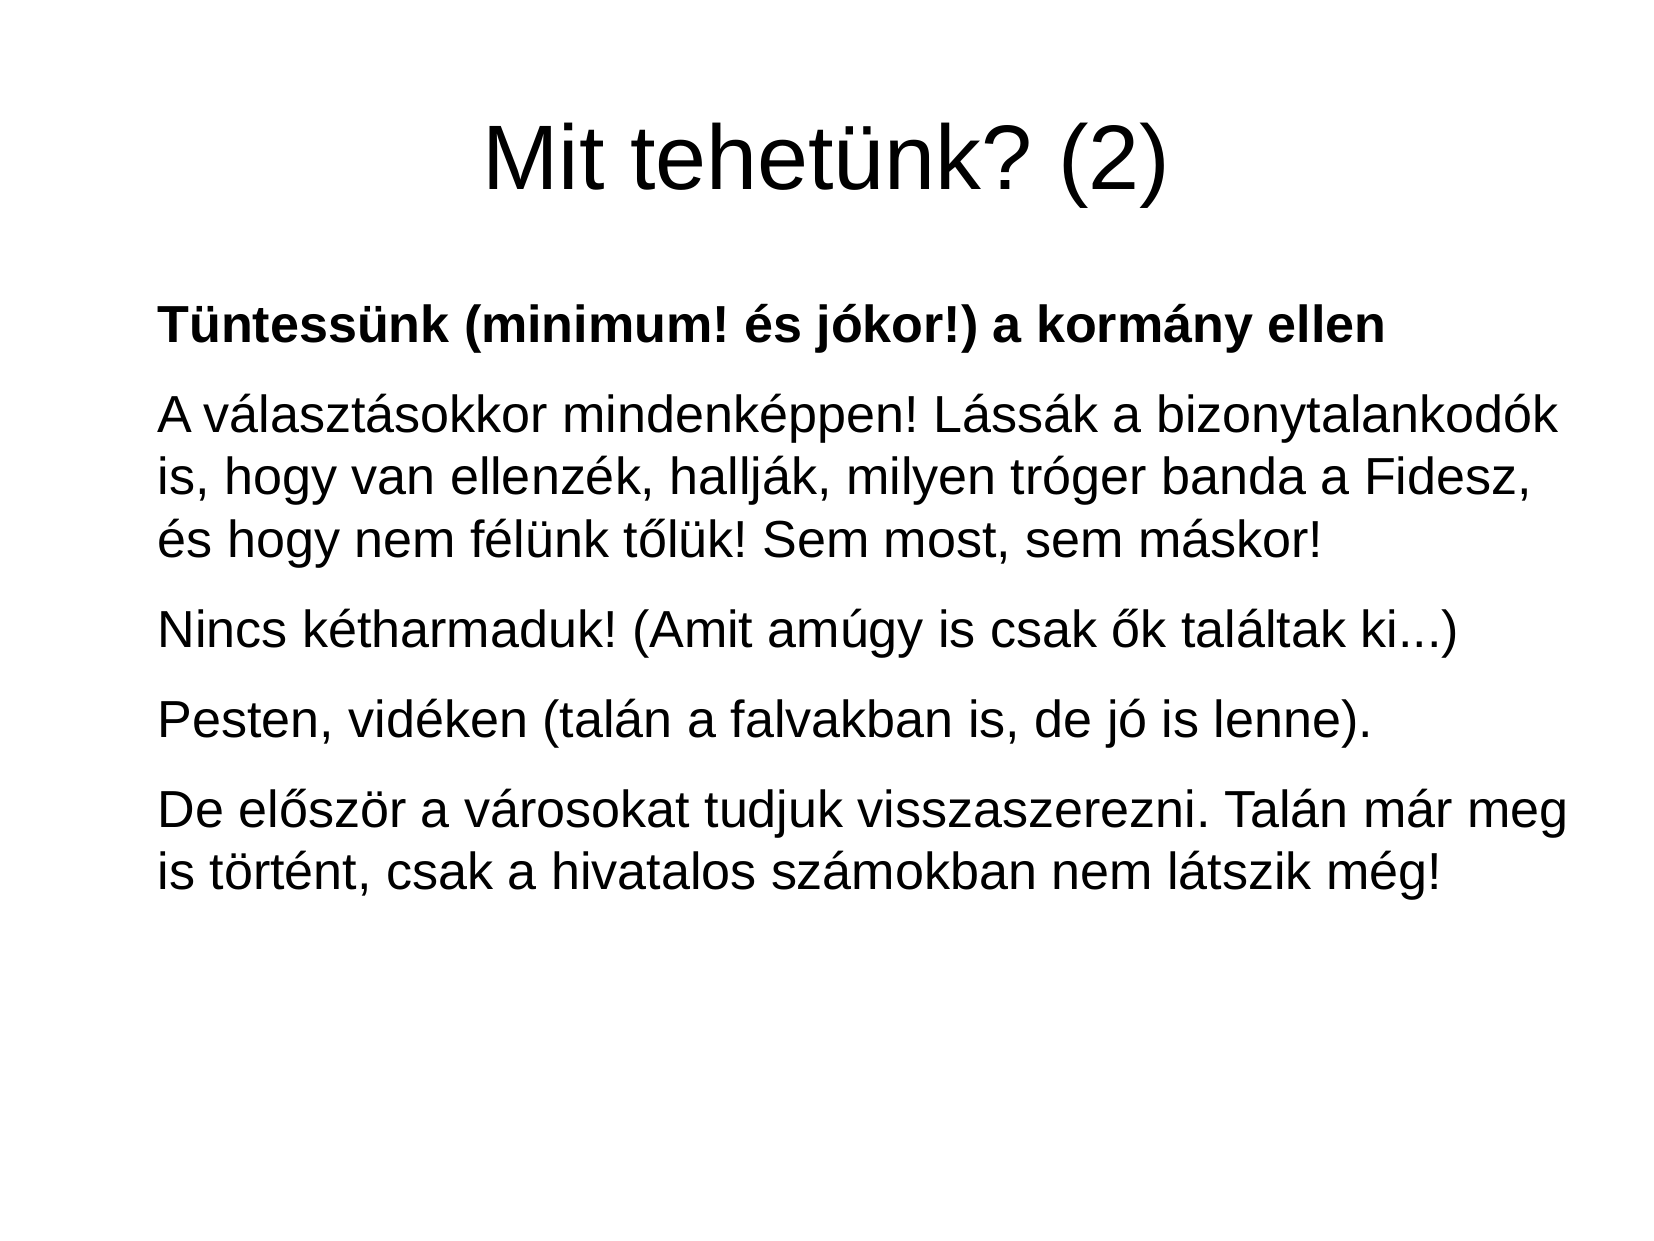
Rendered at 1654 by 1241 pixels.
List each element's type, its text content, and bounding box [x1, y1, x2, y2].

text_box Tüntessünk (minimum! és jókor!) a kormány ellen A választásokkor mindenképpen! Lássák a bizonytalankodók is, hogy van ellenzék, hallják, milyen tróger banda a Fidesz, és hogy nem félünk tőlük! Sem most, sem máskor! Nincs kétharmaduk! (Amit amúgy is csak ők találtak ki...) Pesten, vidéken (talán a falvakban is, de jó is lenne). De először a városokat tudjuk visszaszerezni. Talán már meg is történt, csak a hivatalos számokban nem látszik még! [82, 290, 1571, 1010]
text_box Mit tehetünk? (2) [82, 49, 1571, 257]
